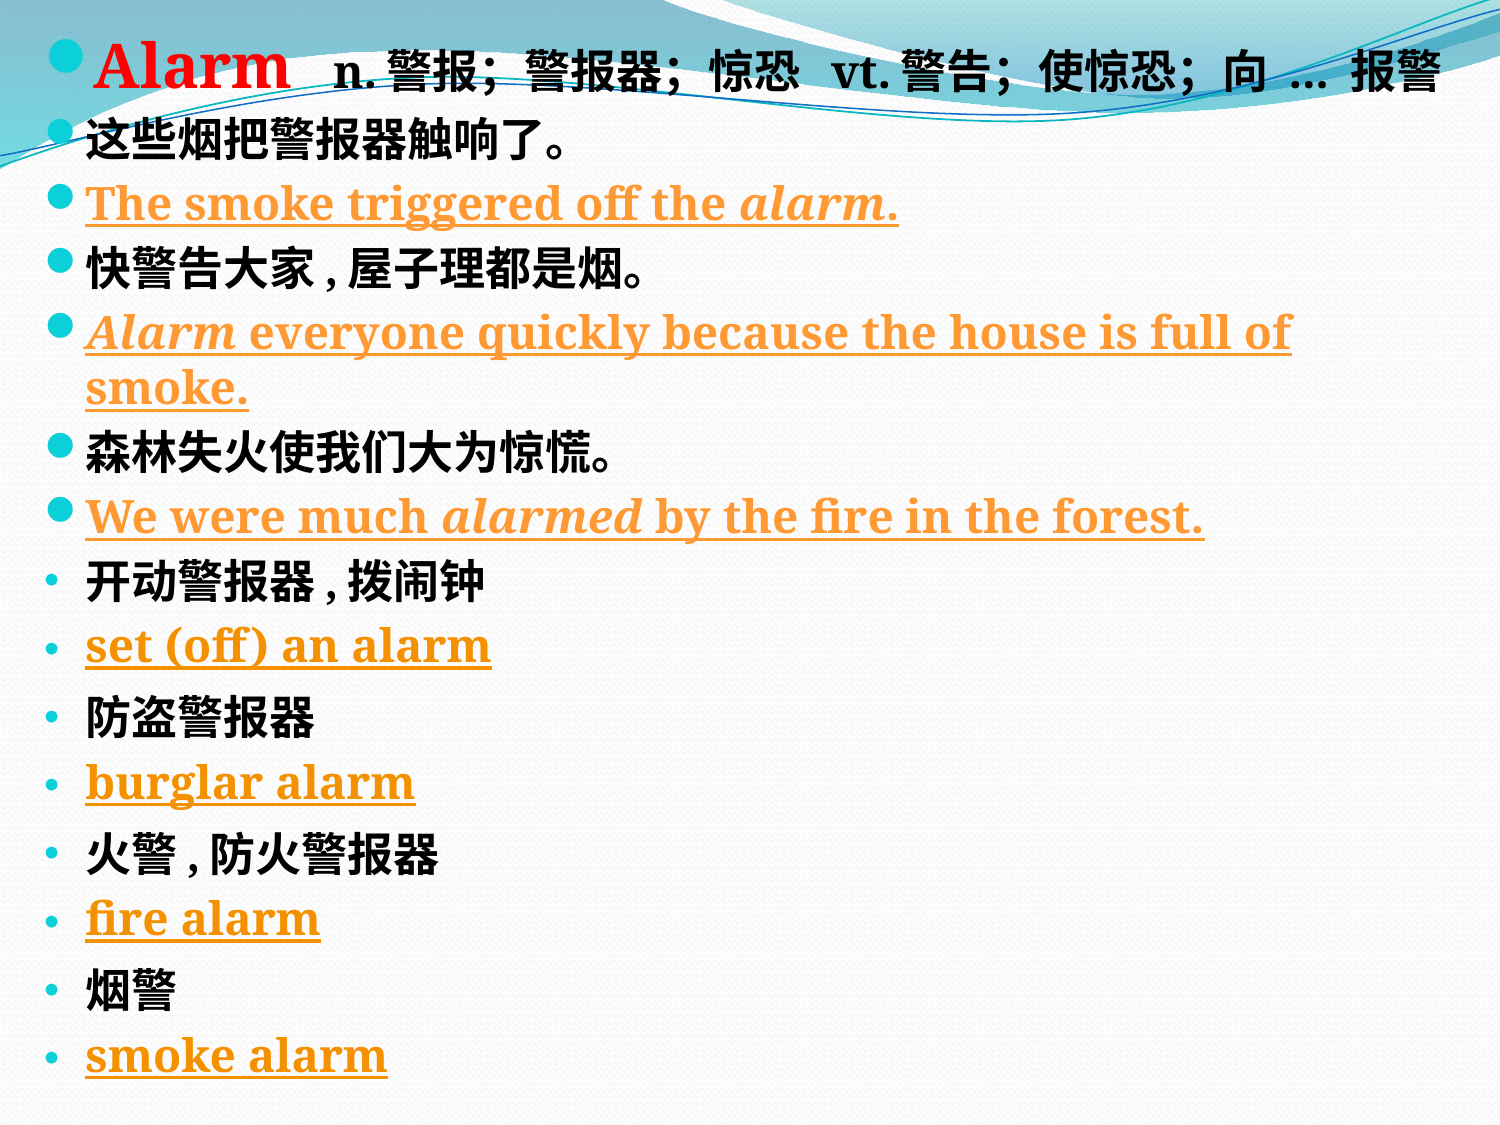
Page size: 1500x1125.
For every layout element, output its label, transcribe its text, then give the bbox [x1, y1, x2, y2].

list Alarm n.警报；警报器；惊恐 vt.警告；使惊恐；向 ... 报警 这些烟把警报器触响了。 The smoke triggered off the alarm. 快警告大家,屋子理都是烟。 Alarm everyone quickly because the house is full of smoke. 森林失火使我们大为惊慌。 We were much alarmed by the fire in the forest. 开动警报器,拨闹钟 set (off) an alarm 防盗警报器 burglar alarm 火警,防火警报器 fire alarm 烟警 smoke alarm [29, 19, 1483, 1106]
